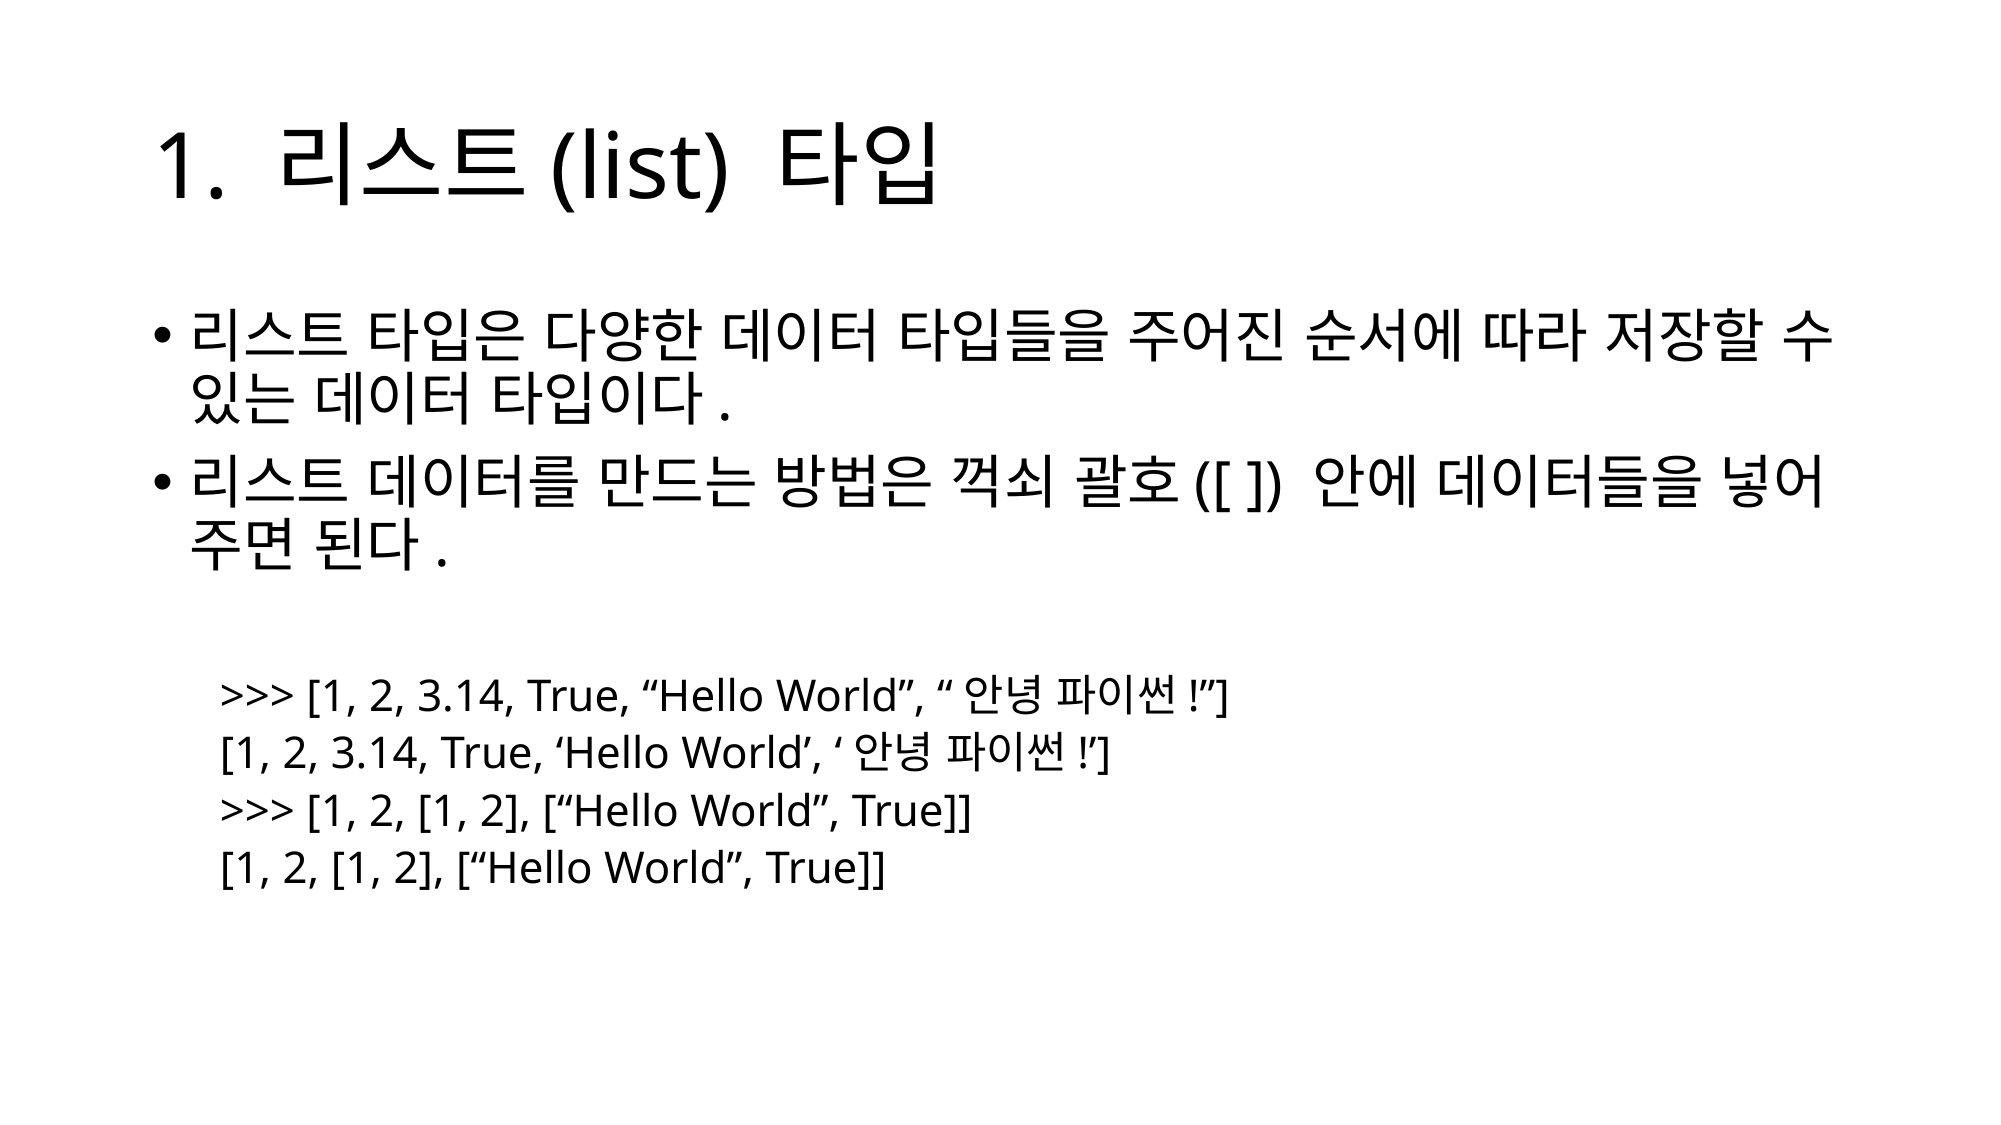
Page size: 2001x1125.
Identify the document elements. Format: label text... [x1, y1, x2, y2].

title 1. 리스트(list) 타입 [137, 59, 1863, 278]
list 리스트 타입은 다양한 데이터 타입들을 주어진 순서에 따라 저장할 수 있는 데이터 타입이다. 리스트 데이터를 만드는 방법은 꺽쇠 괄호([ ]) 안에 데이터들을 넣어 주면 된다. >>> [1, 2, 3.14, True, “Hello World”, “안녕 파이썬!”] [1, 2, 3.14, True, ‘Hello World’, ‘안녕 파이썬!’] >>> [1, 2, [1, 2], [“Hello World”, True]] [1, 2, [1, 2], [“Hello World”, True]] [137, 299, 1863, 1014]
